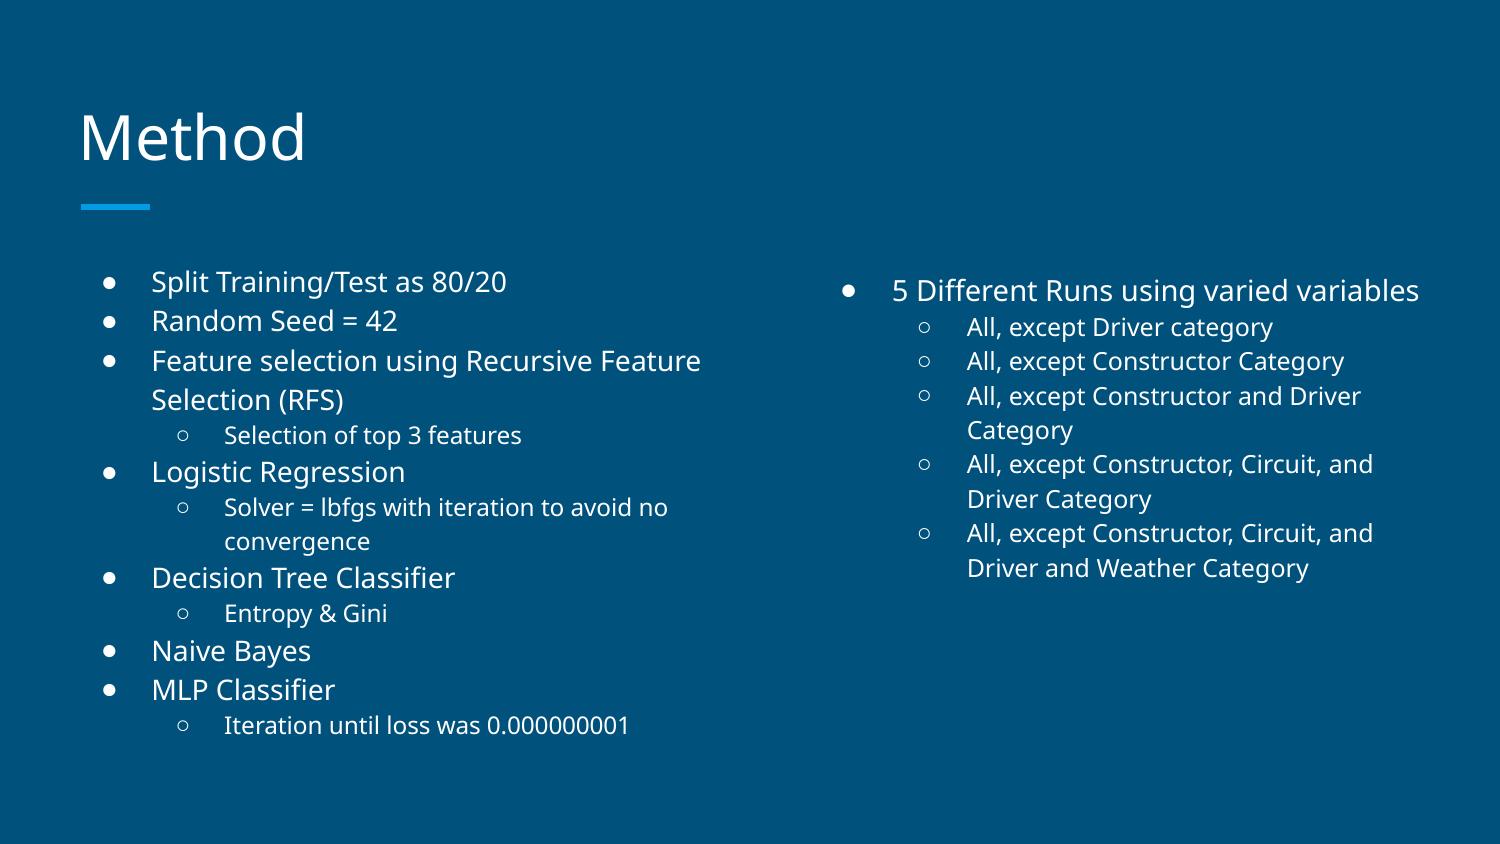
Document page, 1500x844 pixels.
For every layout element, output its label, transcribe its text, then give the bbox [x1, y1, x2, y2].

list Split Training/Test as 80/20 Random Seed = 42 Feature selection using Recursive Feature Selection (RFS) Selection of top 3 features Logistic Regression Solver = lbfgs with iteration to avoid no convergence Decision Tree Classifier Entropy & Gini Naive Bayes MLP Classifier Iteration until loss was 0.000000001 [63, 243, 723, 750]
text_box 5 Different Runs using varied variables All, except Driver category All, except Constructor Category All, except Constructor and Driver Category All, except Constructor, Circuit, and Driver Category All, except Constructor, Circuit, and Driver and Weather Category [801, 251, 1461, 757]
title Method [63, 74, 1437, 189]
